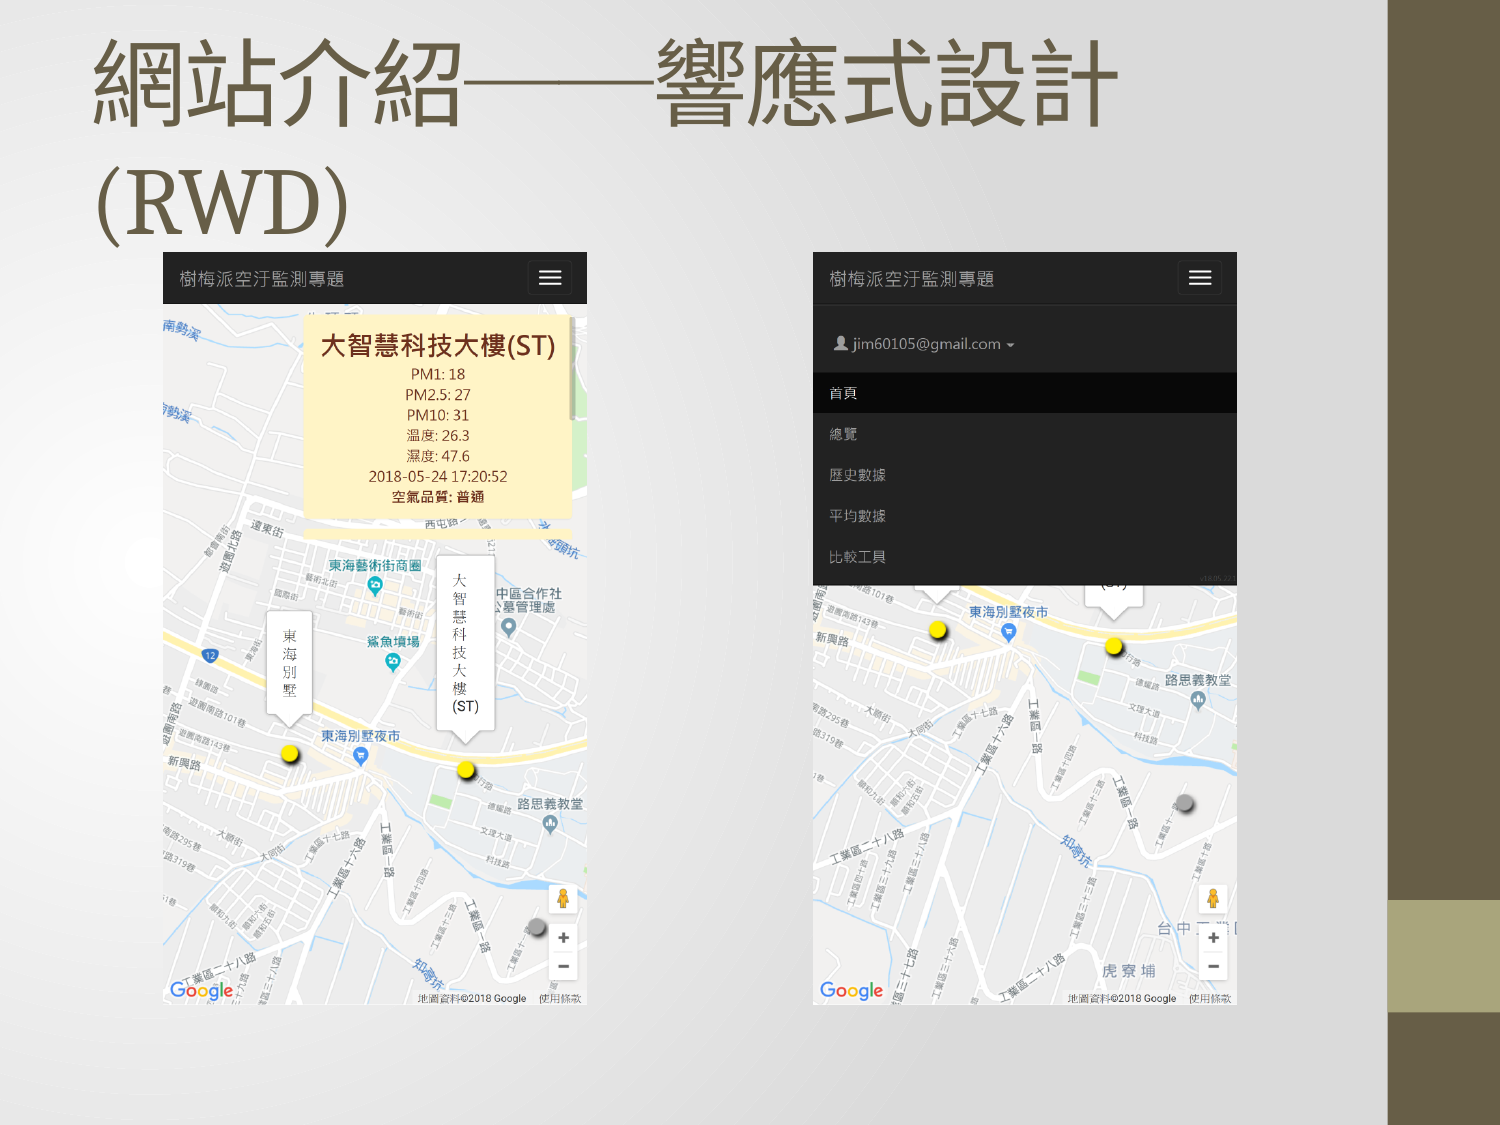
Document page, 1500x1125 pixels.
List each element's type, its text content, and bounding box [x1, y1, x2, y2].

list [812, 251, 1238, 1006]
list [162, 251, 588, 1006]
title 網站介紹──響應式設計(RWD) [75, 45, 1325, 233]
